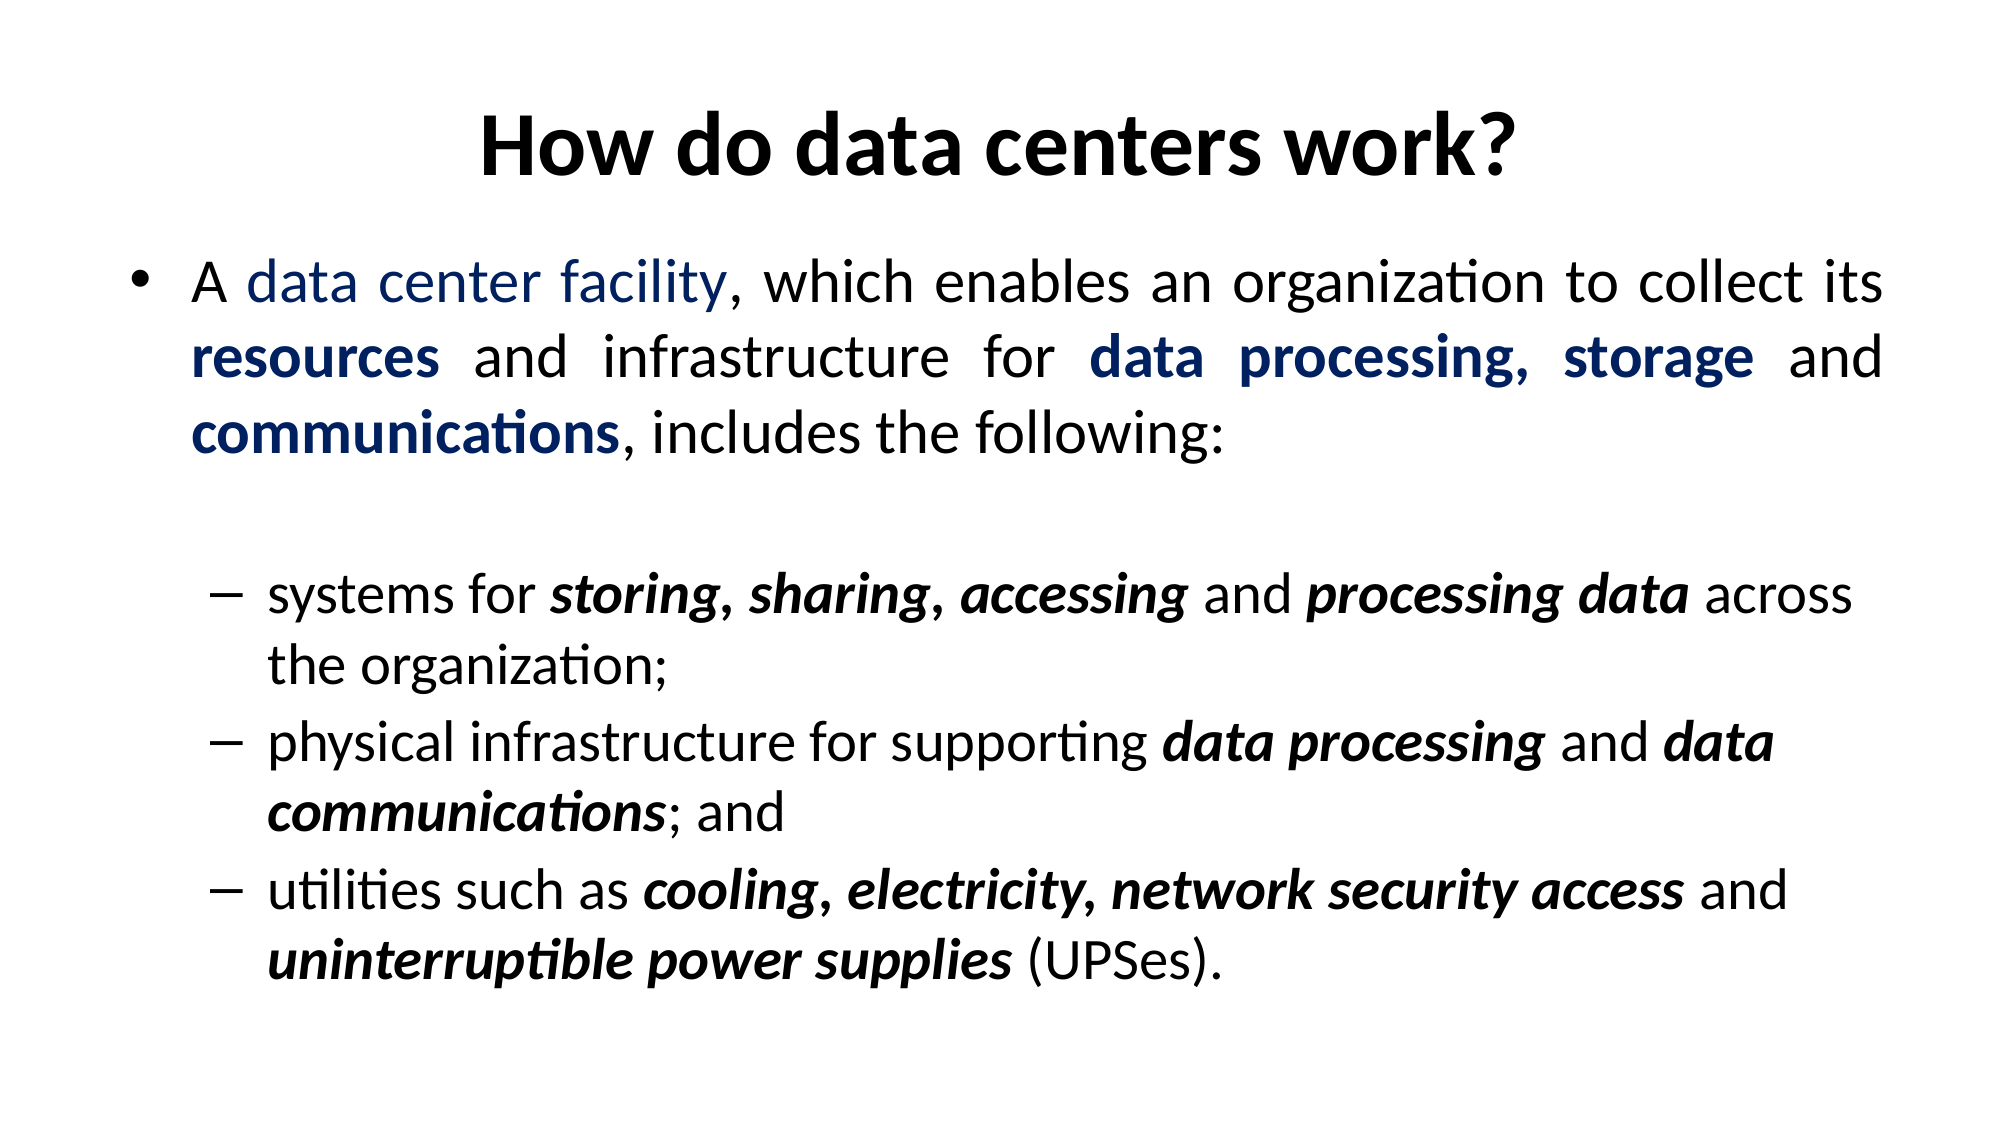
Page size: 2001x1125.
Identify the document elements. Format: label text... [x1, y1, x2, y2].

list A data center facility, which enables an organization to collect its resources and infrastructure for data processing, storage and communications, includes the following: systems for storing, sharing, accessing and processing data across the organization; physical infrastructure for supporting data processing and data communications; and utilities such as cooling, electricity, network security access and uninterruptible power supplies (UPSes). [99, 232, 1900, 1005]
title How do data centers work? [99, 45, 1900, 232]
